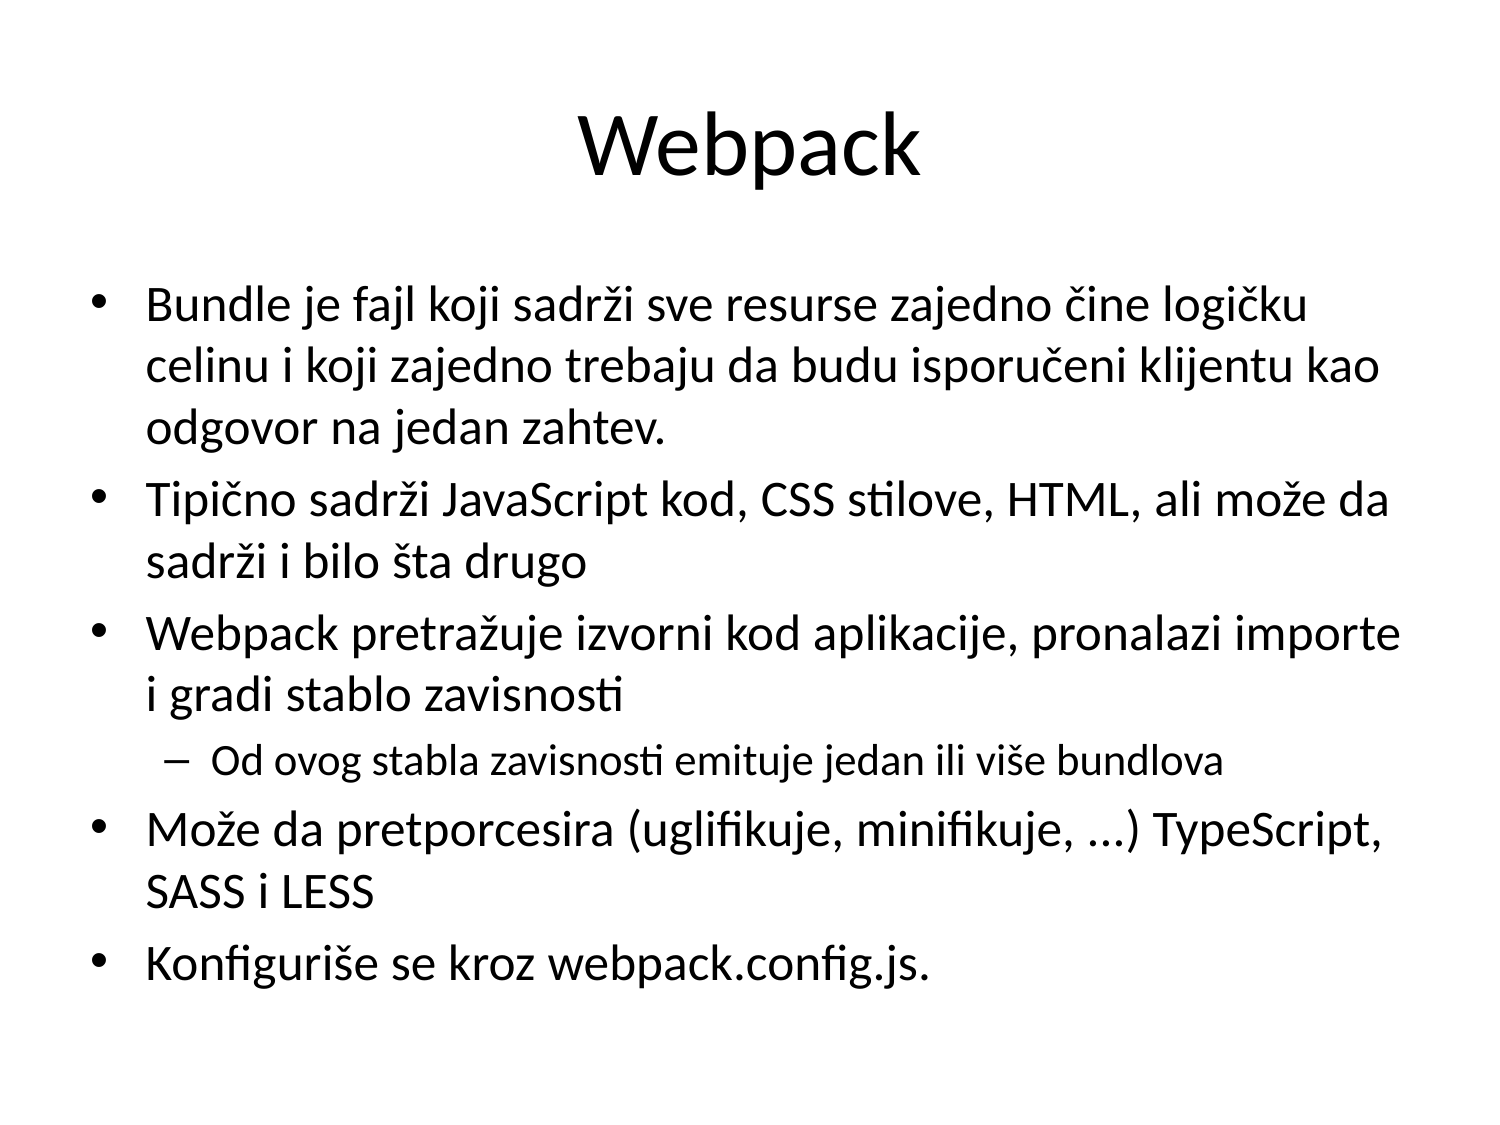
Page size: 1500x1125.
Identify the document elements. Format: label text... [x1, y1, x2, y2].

text_box Webpack [75, 45, 1425, 233]
text_box Bundle je fajl koji sadrži sve resurse zajedno čine logičku celinu i koji zajedno trebaju da budu isporučeni klijentu kao odgovor na jedan zahtev. Tipično sadrži JavaScript kod, CSS stilove, HTML, ali može da sadrži i bilo šta drugo Webpack pretražuje izvorni kod aplikacije, pronalazi importe i gradi stablo zavisnosti Od ovog stabla zavisnosti emituje jedan ili više bundlova Može da pretporcesira (uglifikuje, minifikuje, ...) TypeScript, SASS i LESS Konfiguriše se kroz webpack.config.js. [75, 262, 1425, 1005]
